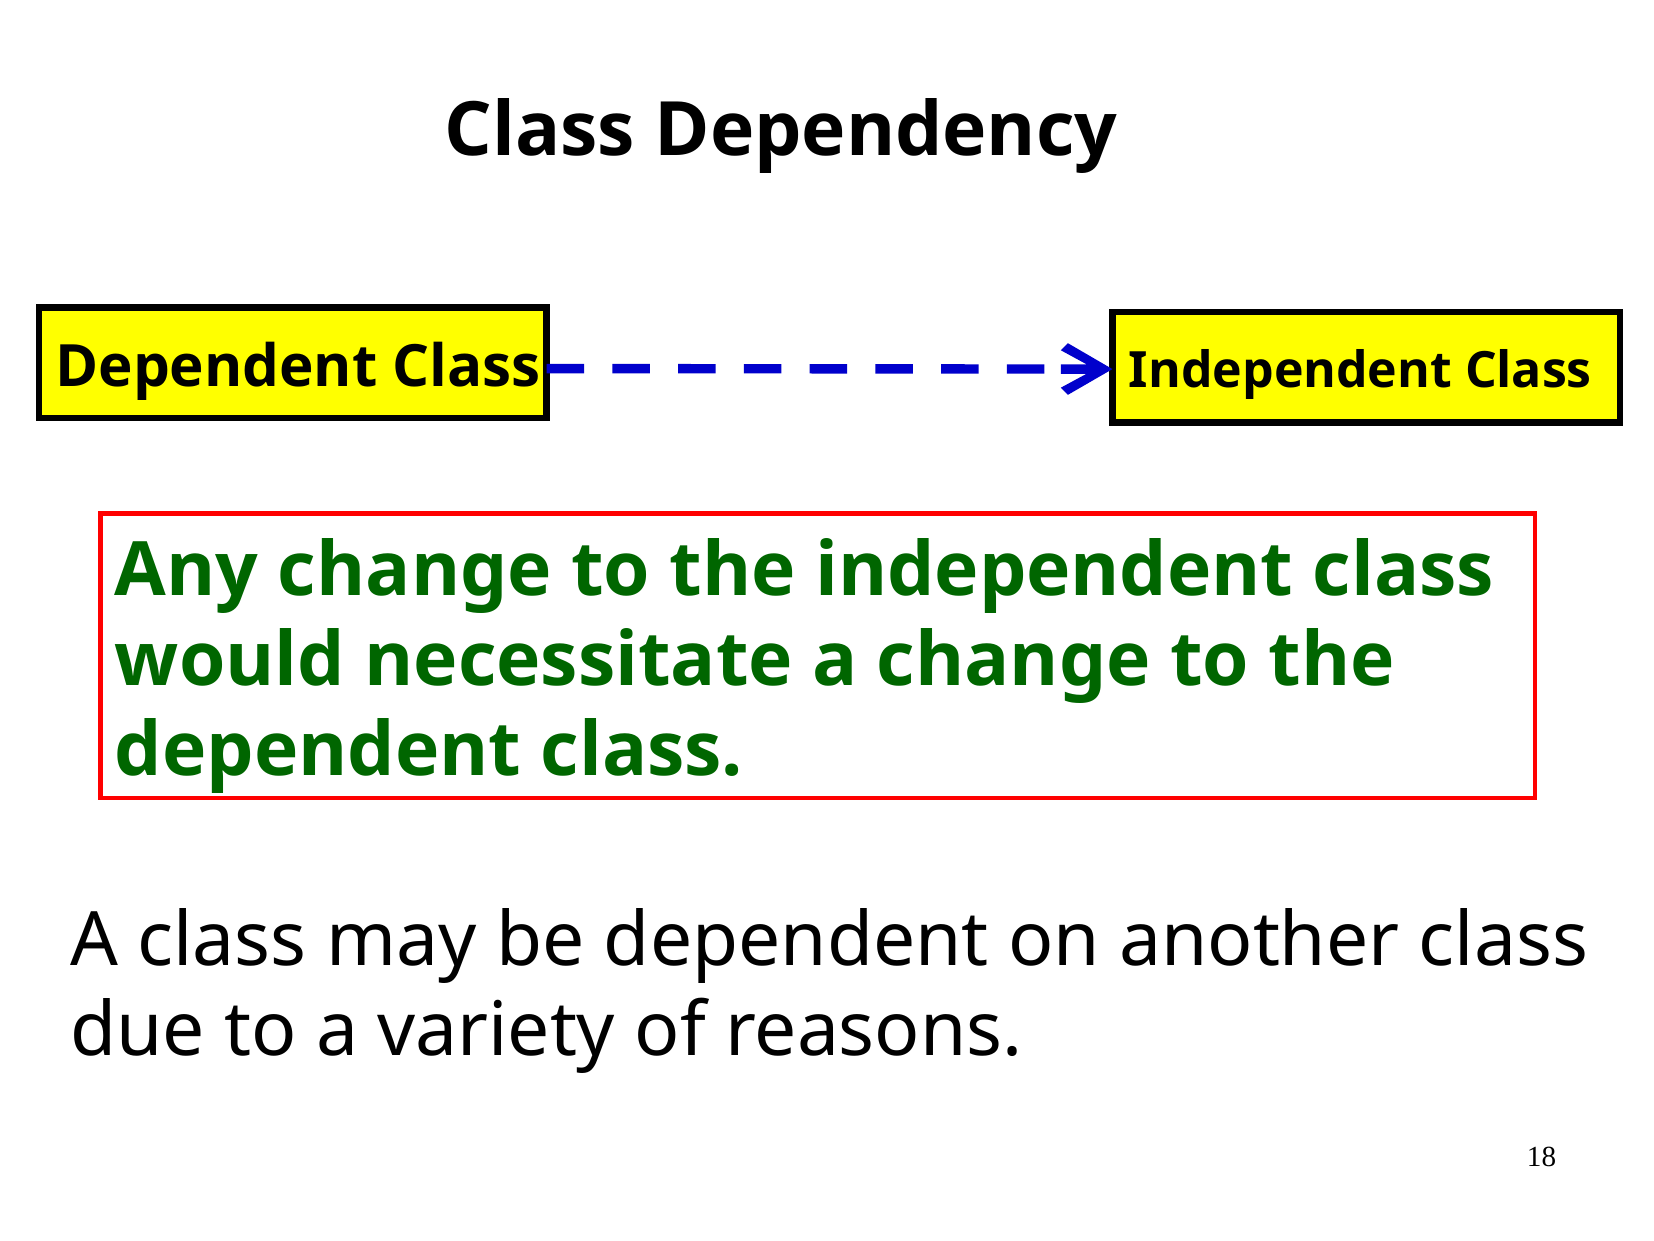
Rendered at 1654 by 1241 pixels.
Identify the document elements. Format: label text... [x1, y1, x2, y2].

text_box Any change to the independent class would necessitate a change to the dependent class. [100, 731, 1535, 798]
title Class Dependency [69, 27, 1474, 234]
text_box A class may be dependent on another class due to a variety of reasons. [55, 882, 1620, 1078]
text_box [39, 307, 1621, 720]
